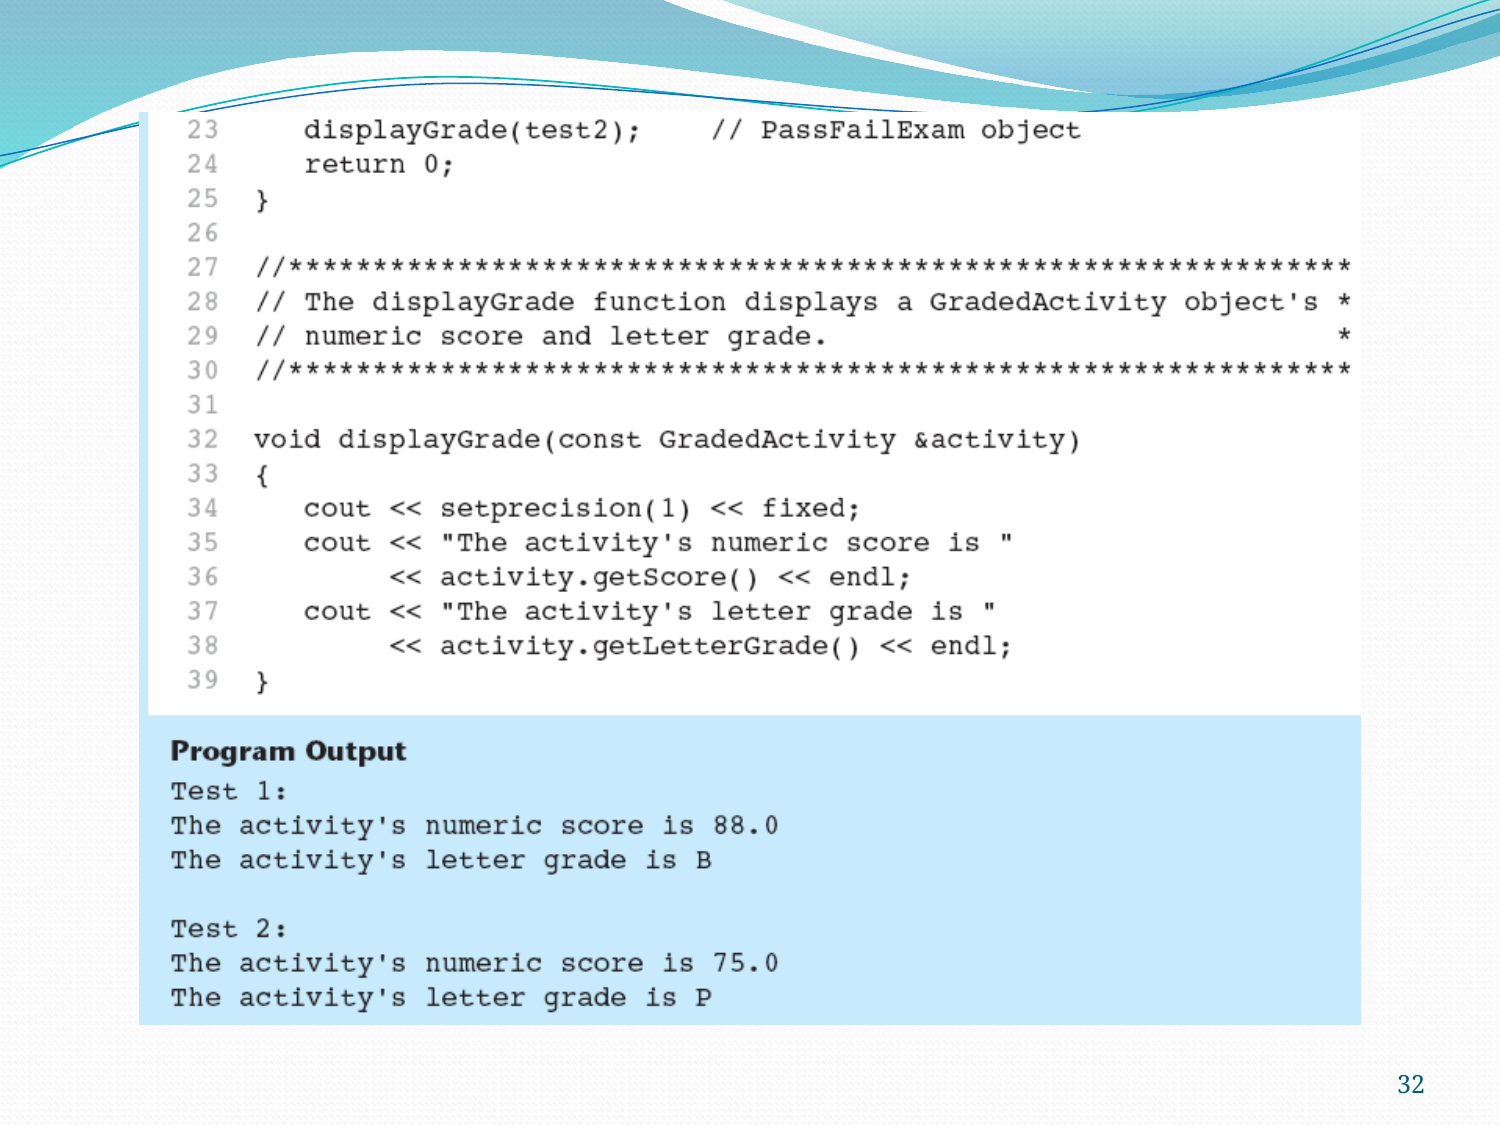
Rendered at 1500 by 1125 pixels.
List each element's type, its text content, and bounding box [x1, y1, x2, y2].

picture [139, 112, 1361, 1026]
slide_number 32 [1299, 1042, 1425, 1103]
